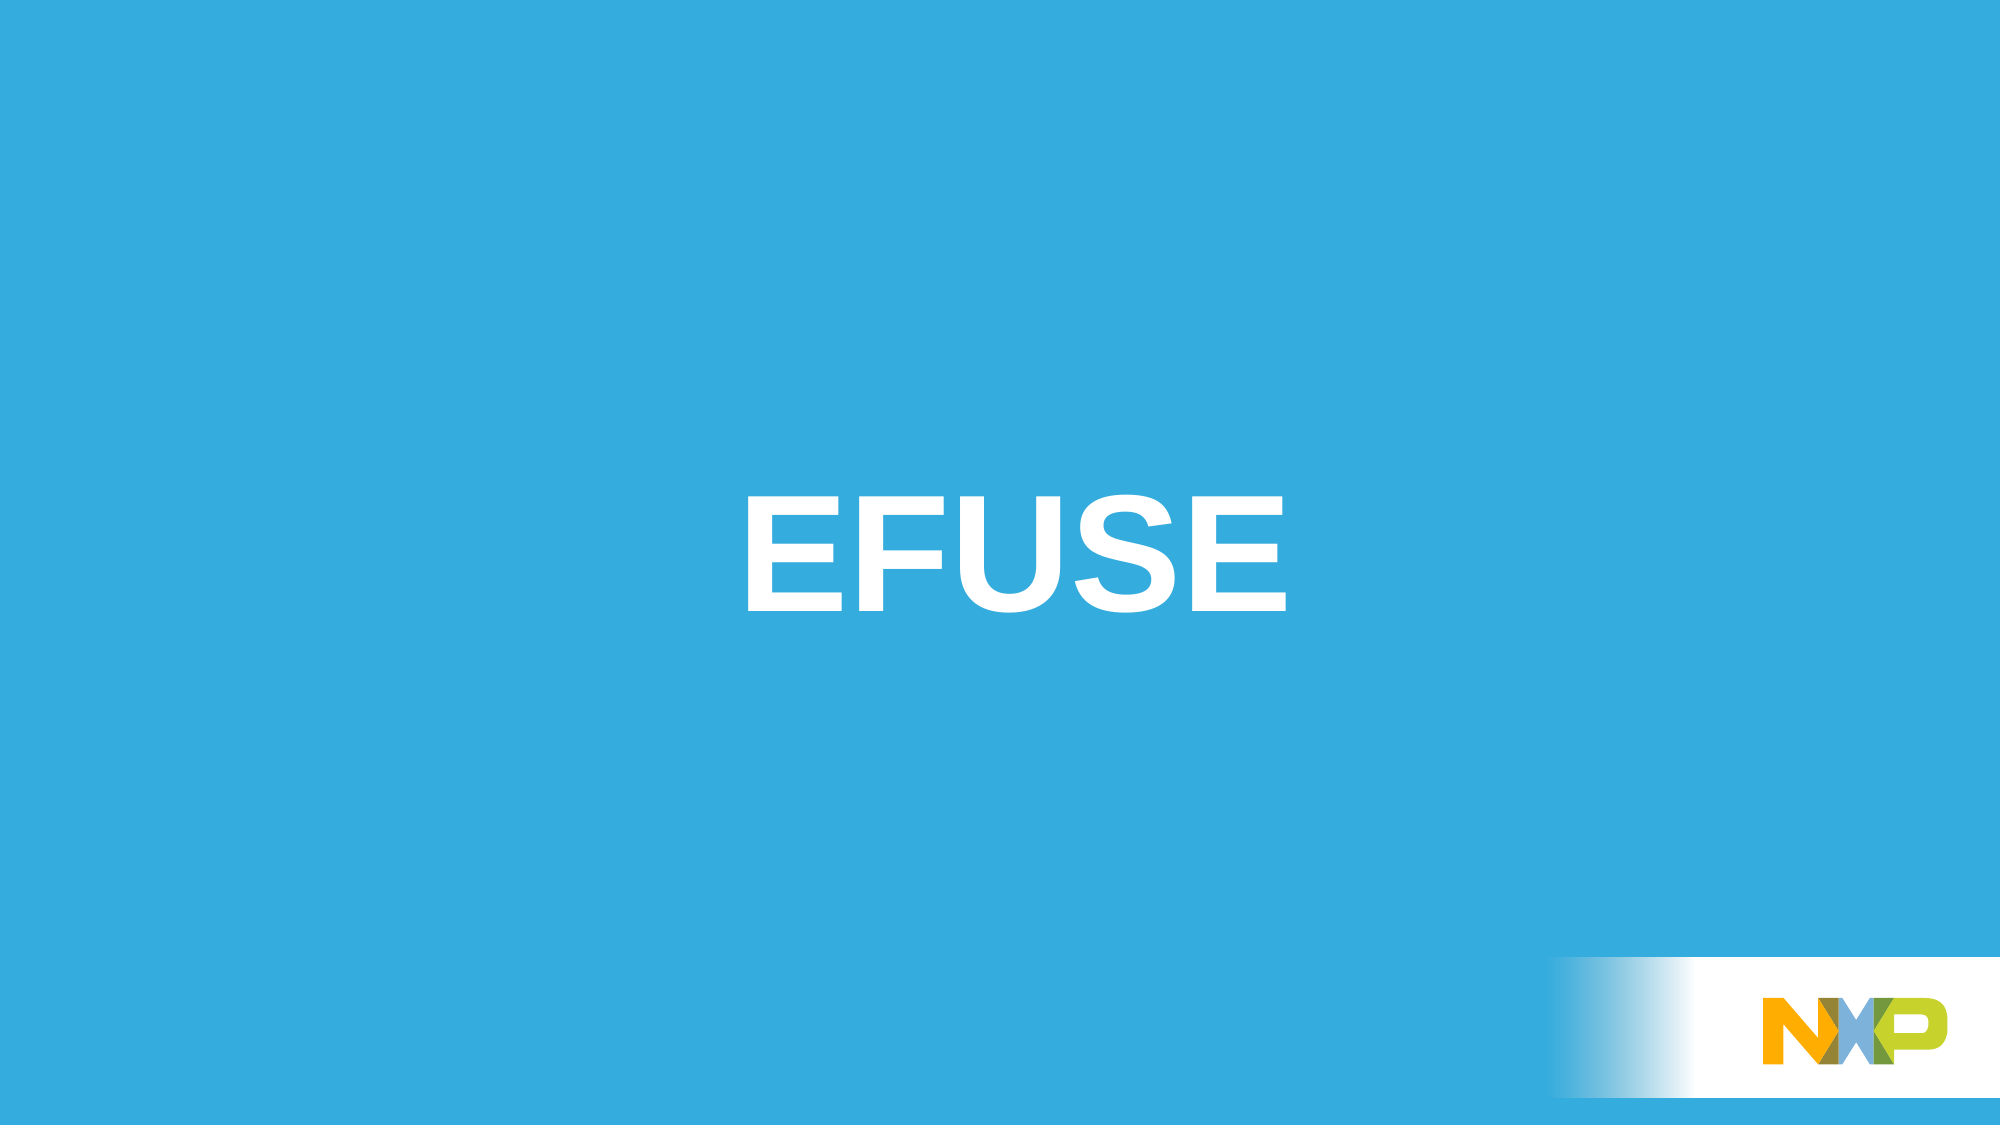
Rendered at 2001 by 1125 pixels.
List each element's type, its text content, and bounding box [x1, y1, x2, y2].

title eFuSE [178, 270, 1853, 819]
